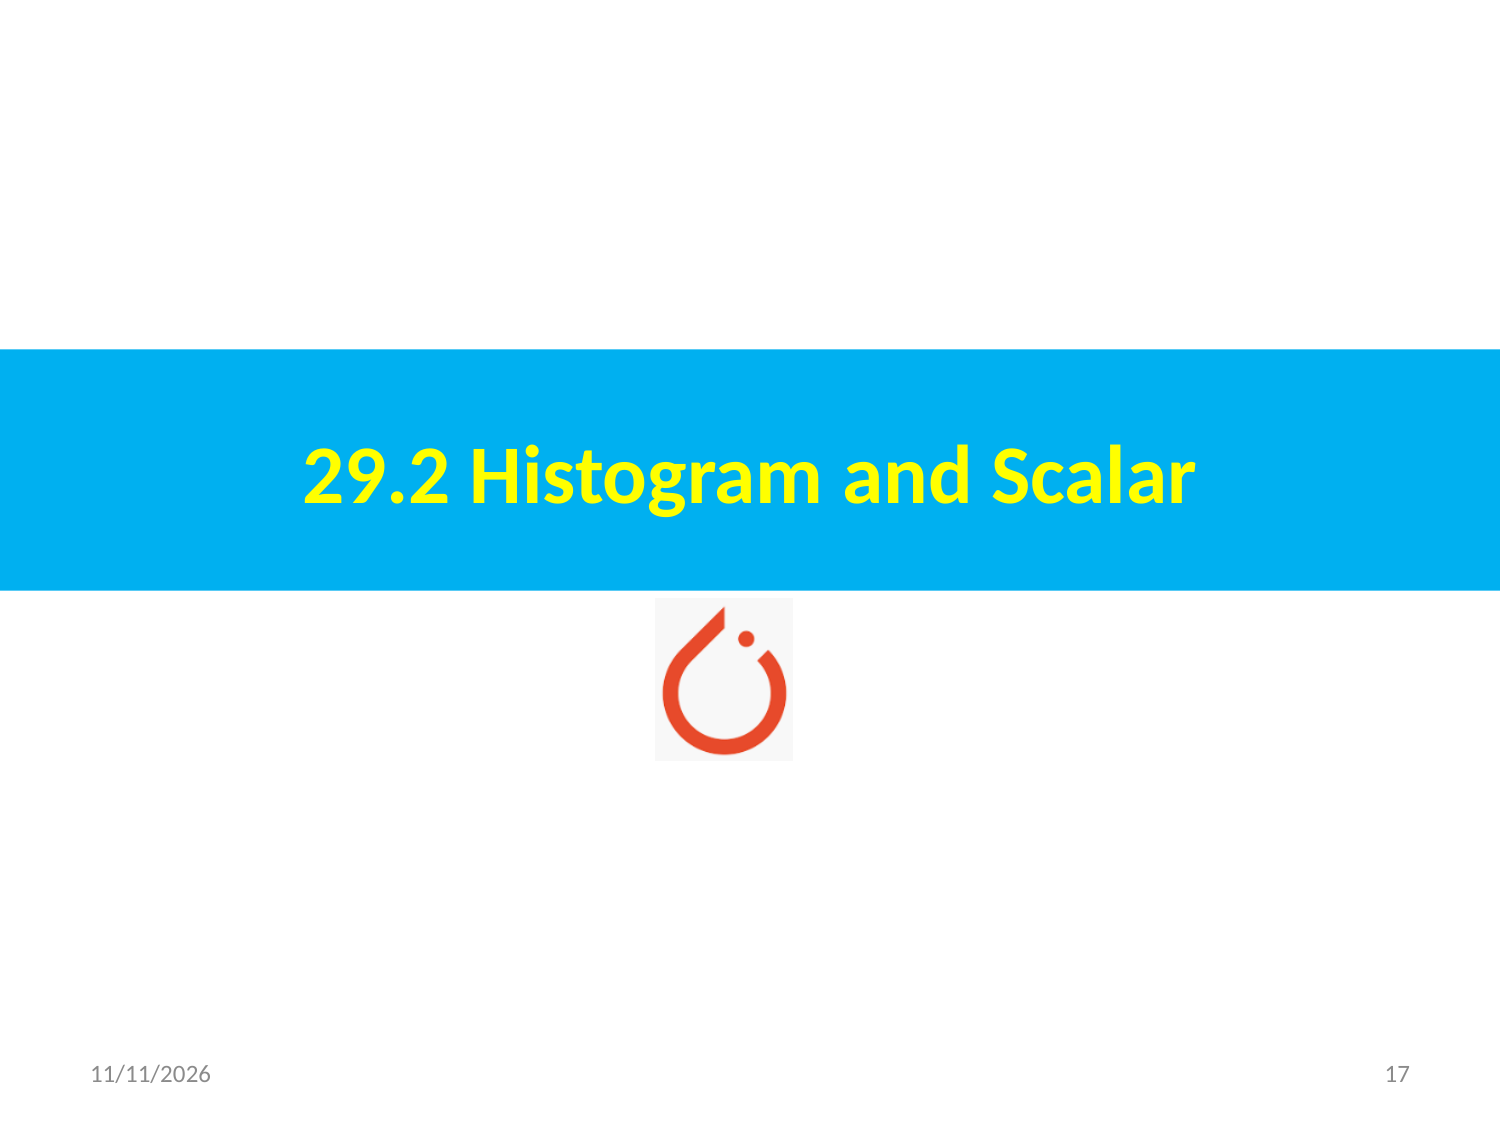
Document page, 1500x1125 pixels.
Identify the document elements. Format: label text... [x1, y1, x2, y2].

slide_number 17 [1074, 1042, 1425, 1103]
title 29.2 Histogram and Scalar [0, 349, 1500, 591]
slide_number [75, 1042, 425, 1103]
picture [655, 597, 793, 761]
